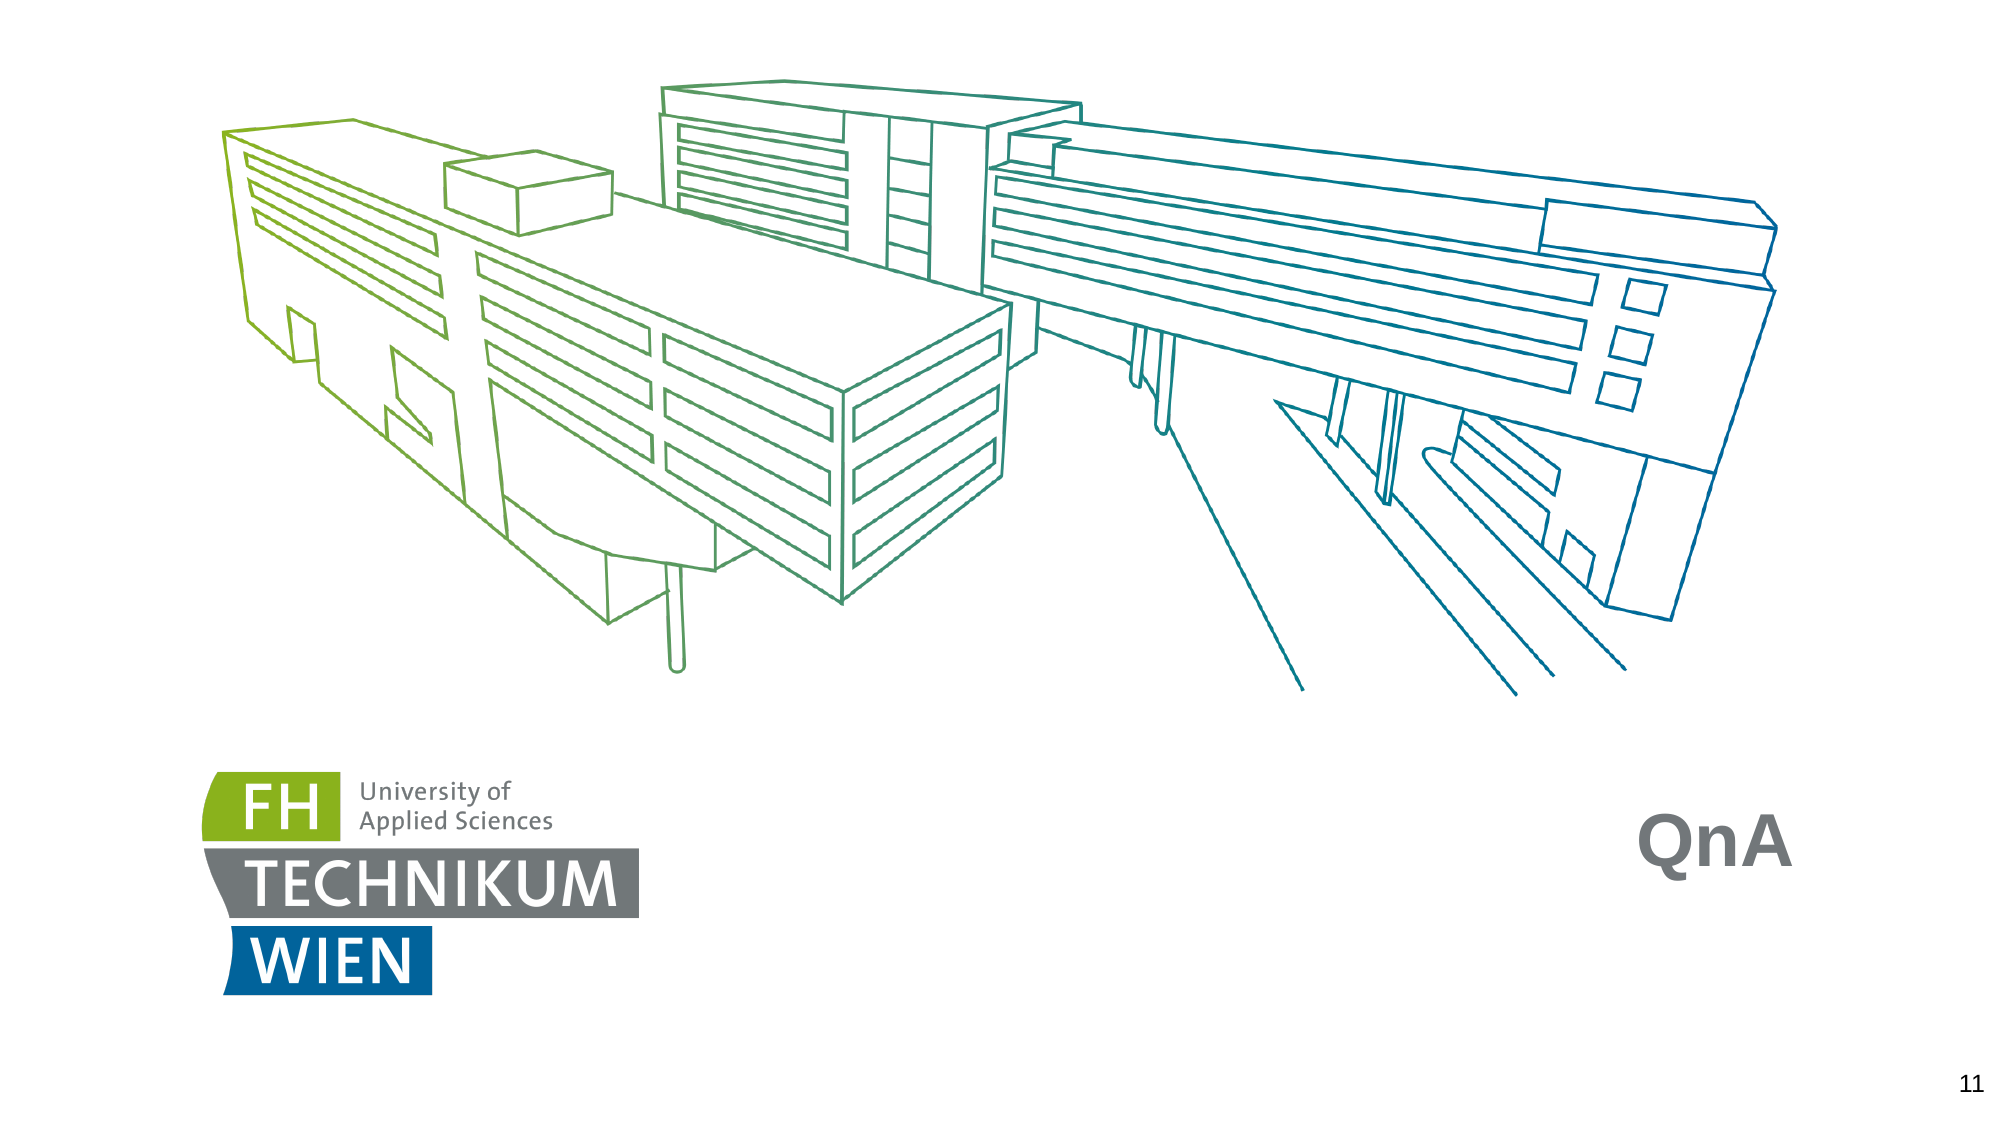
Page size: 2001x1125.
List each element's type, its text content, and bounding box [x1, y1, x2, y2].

slide_number 11 [1893, 1052, 2000, 1113]
title QnA [669, 783, 1810, 900]
picture [134, 0, 1810, 1065]
